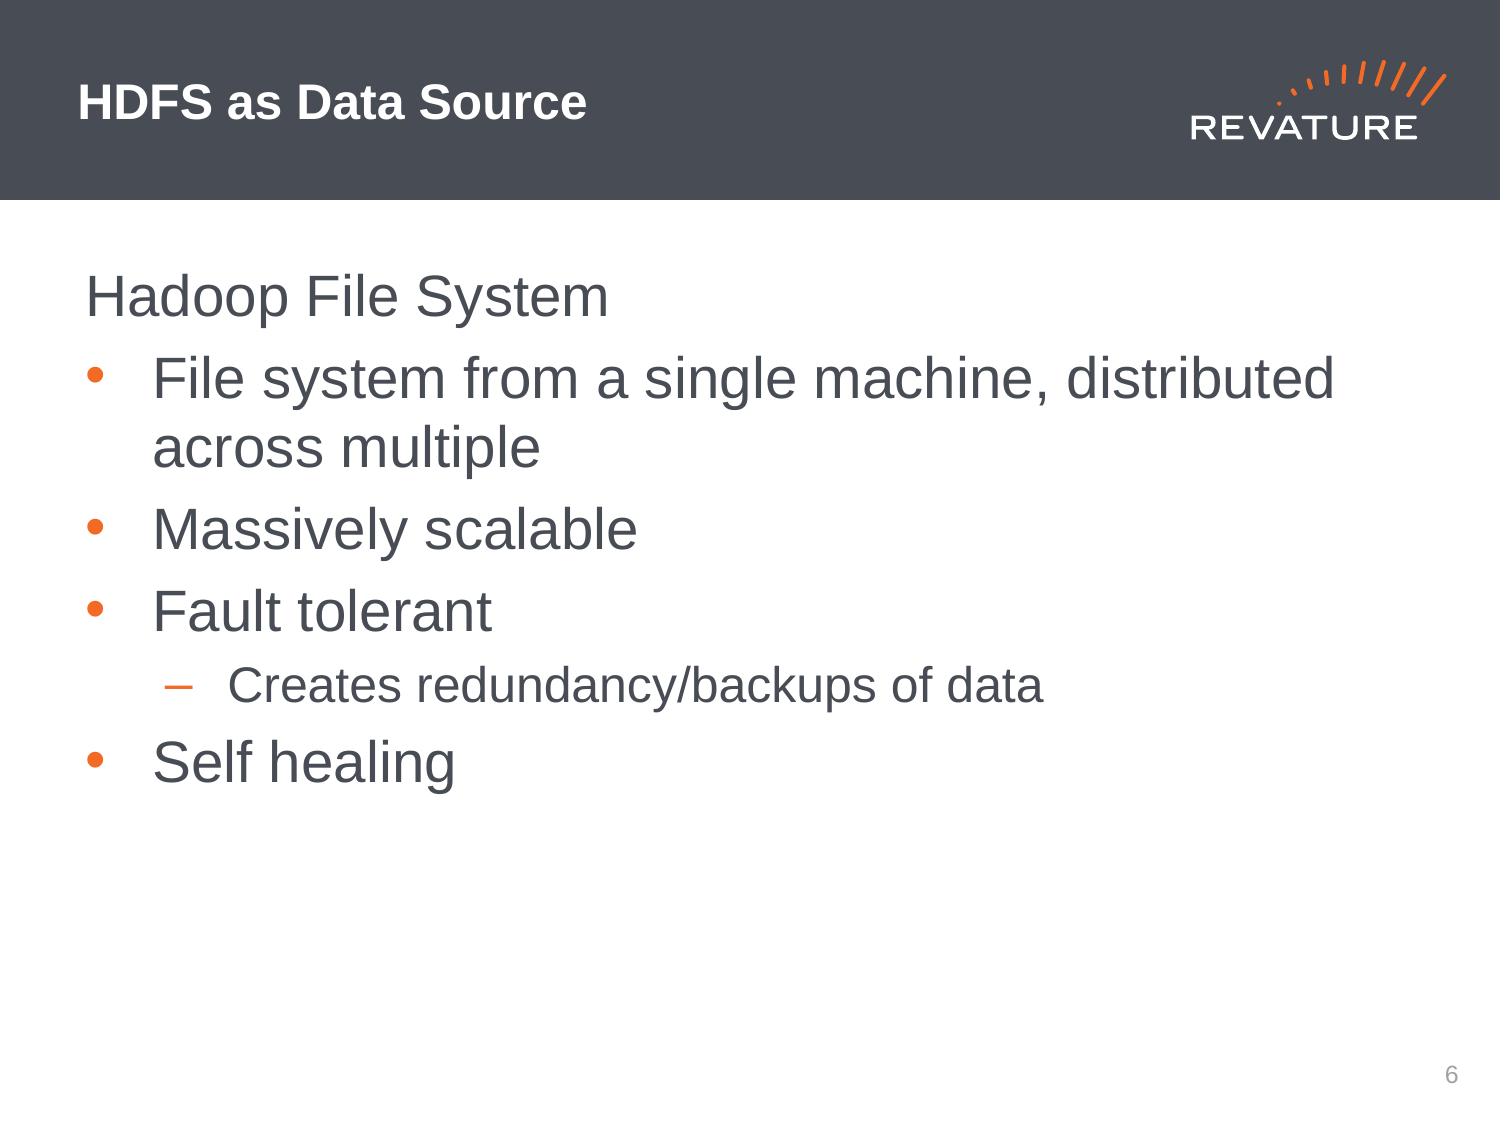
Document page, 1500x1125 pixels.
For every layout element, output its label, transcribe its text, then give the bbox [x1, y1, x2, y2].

list Hadoop File System File system from a single machine, distributed across multiple Massively scalable Fault tolerant Creates redundancy/backups of data Self healing [62, 243, 1438, 986]
slide_number 5 [1332, 1043, 1474, 1104]
title HDFS as Data Source [62, 0, 1084, 200]
